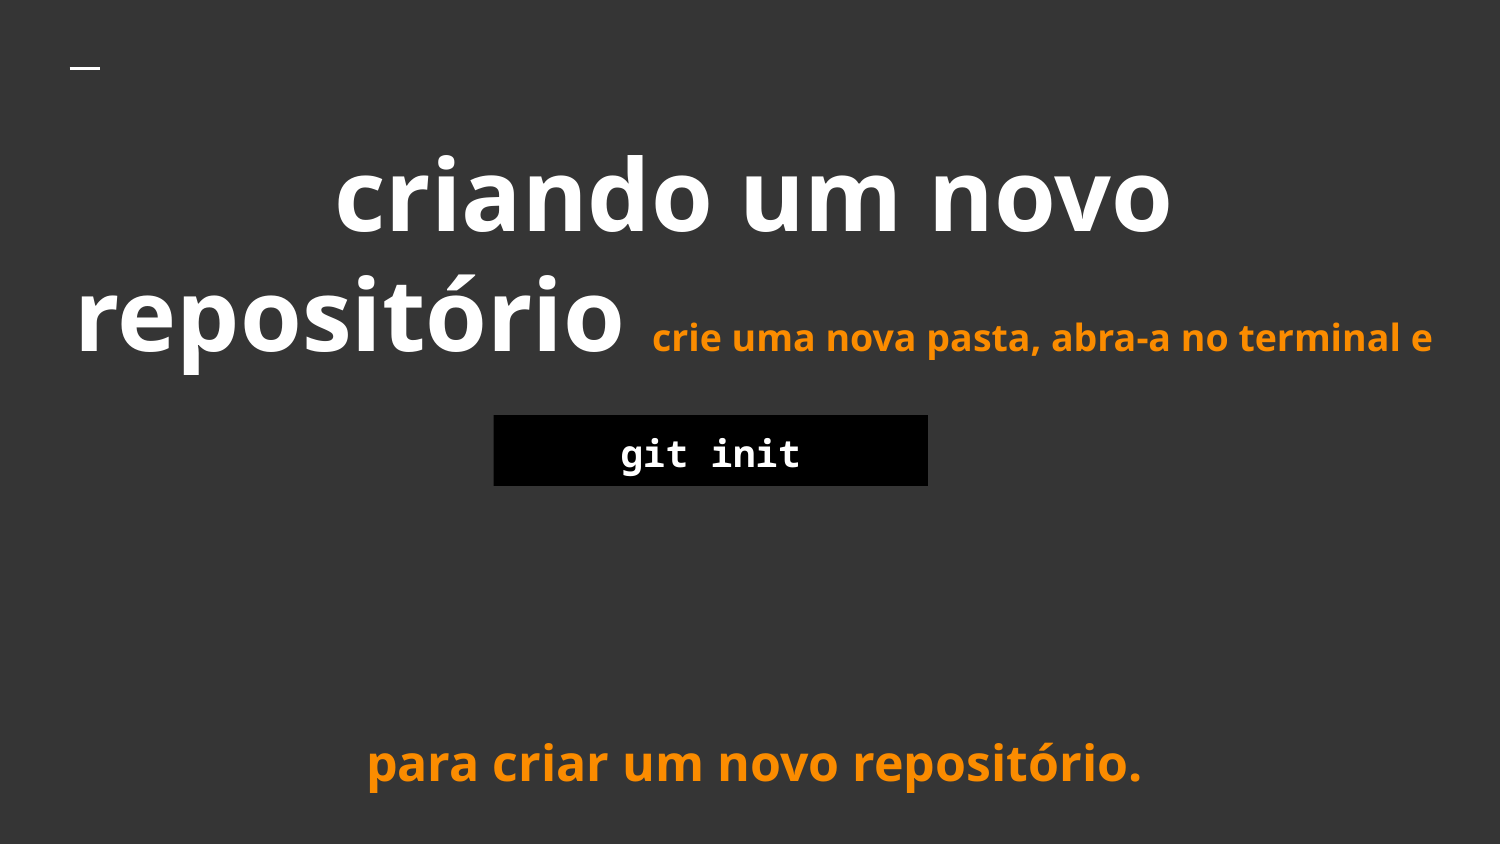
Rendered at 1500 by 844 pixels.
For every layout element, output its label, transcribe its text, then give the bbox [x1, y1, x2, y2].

text_box git init [493, 415, 928, 486]
title criando um novo repositório crie uma nova pasta, abra-a no terminal e execute o comando para criar um novo repositório. [46, 116, 1463, 746]
